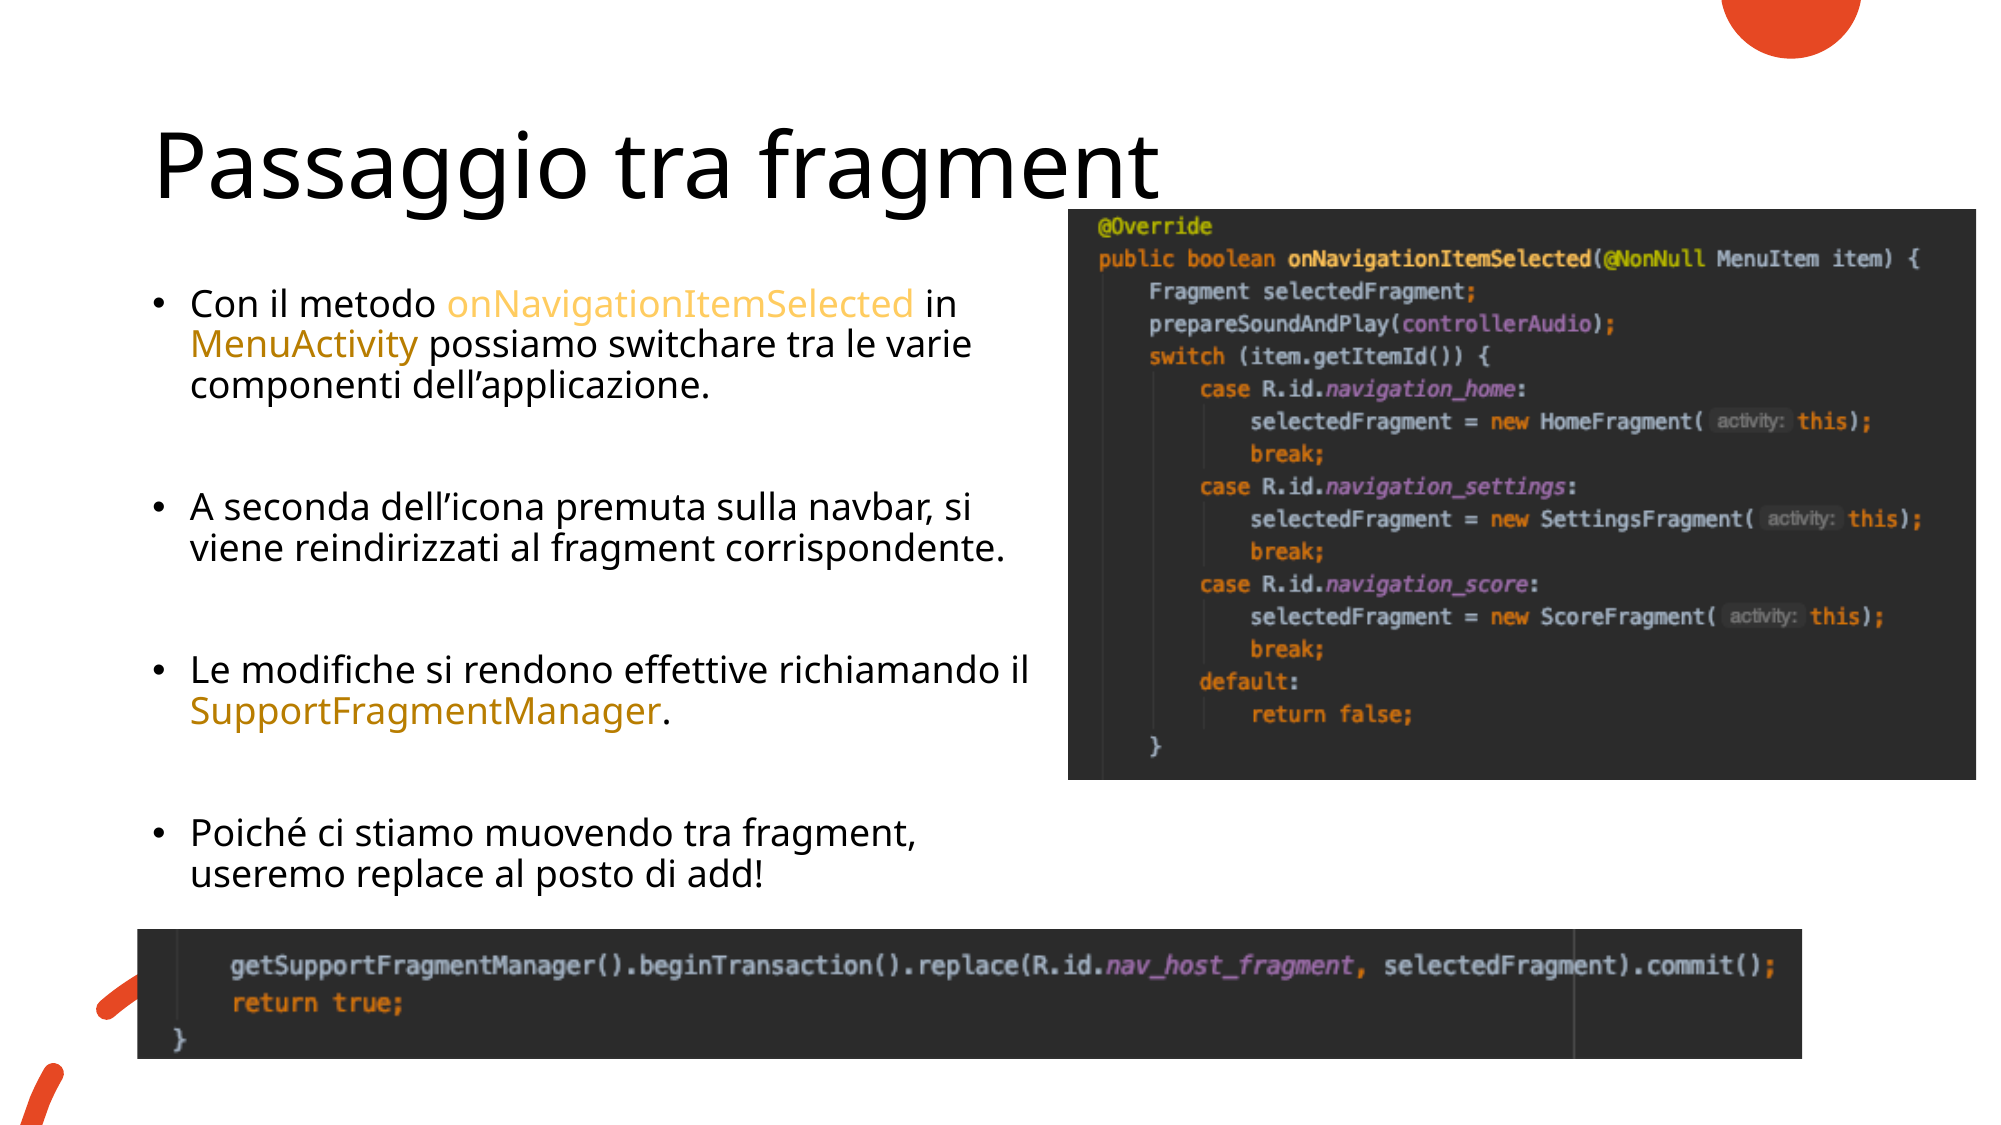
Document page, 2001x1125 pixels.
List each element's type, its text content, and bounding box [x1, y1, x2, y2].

picture [1068, 209, 1977, 780]
title Passaggio tra fragment [137, 59, 1863, 277]
list Con il metodo onNavigationItemSelected in MenuActivity possiamo switchare tra le varie componenti dell’applicazione. A seconda dell’icona premuta sulla navbar, si viene reindirizzati al fragment corrispondente. Le modifiche si rendono effettive richiamando il SupportFragmentManager. Poiché ci stiamo muovendo tra fragment, useremo replace al posto di add! [137, 277, 1069, 929]
picture [137, 929, 1803, 1059]
